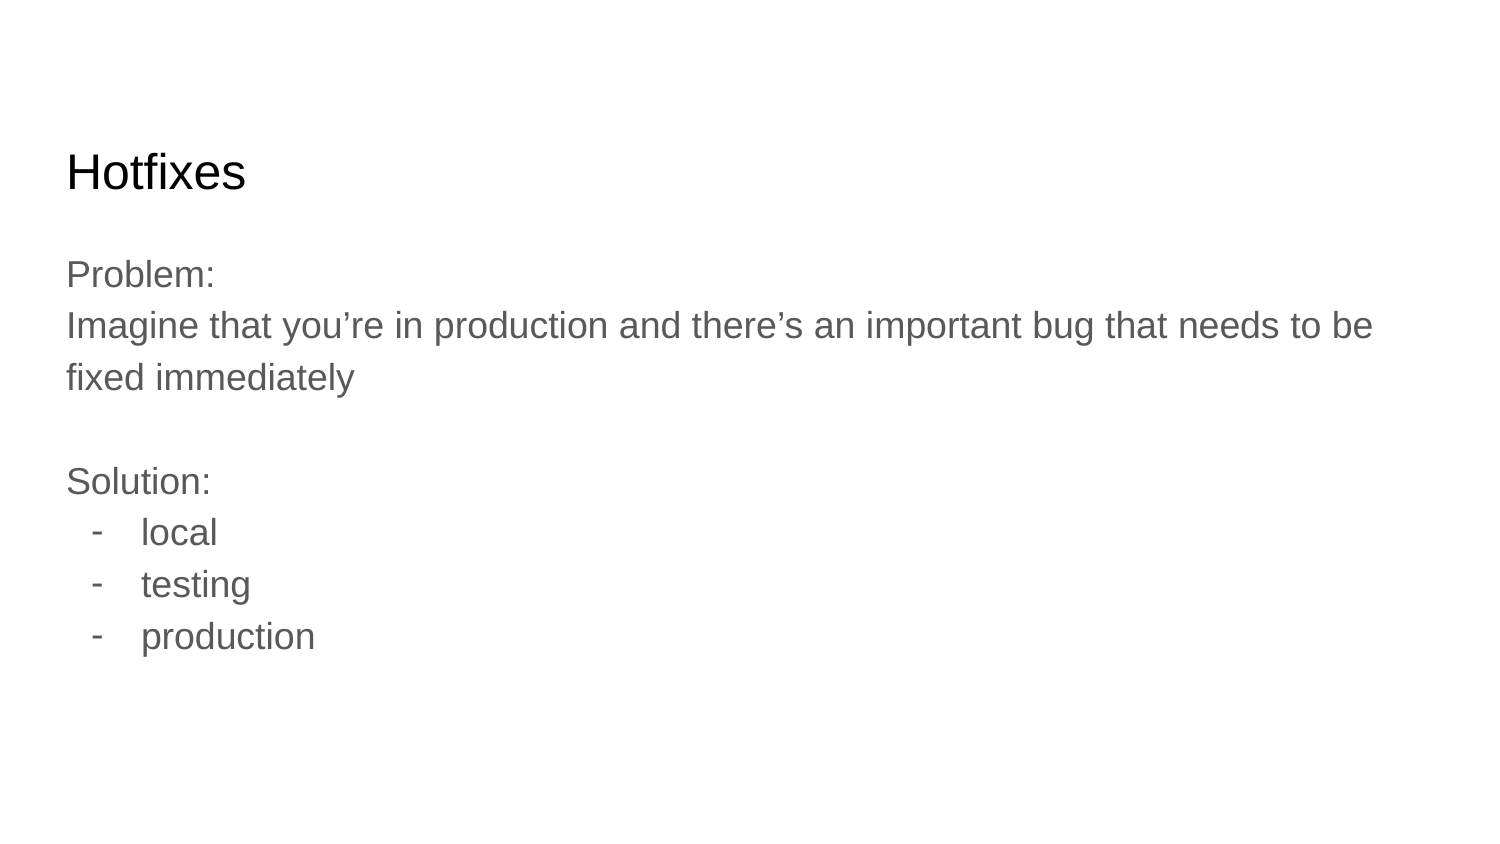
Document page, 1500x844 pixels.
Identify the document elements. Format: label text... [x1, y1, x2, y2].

title Hotfixes [51, 91, 512, 216]
list Problem: Imagine that you’re in production and there’s an important bug that needs to be fixed immediately Solution: local testing production [51, 227, 1419, 750]
